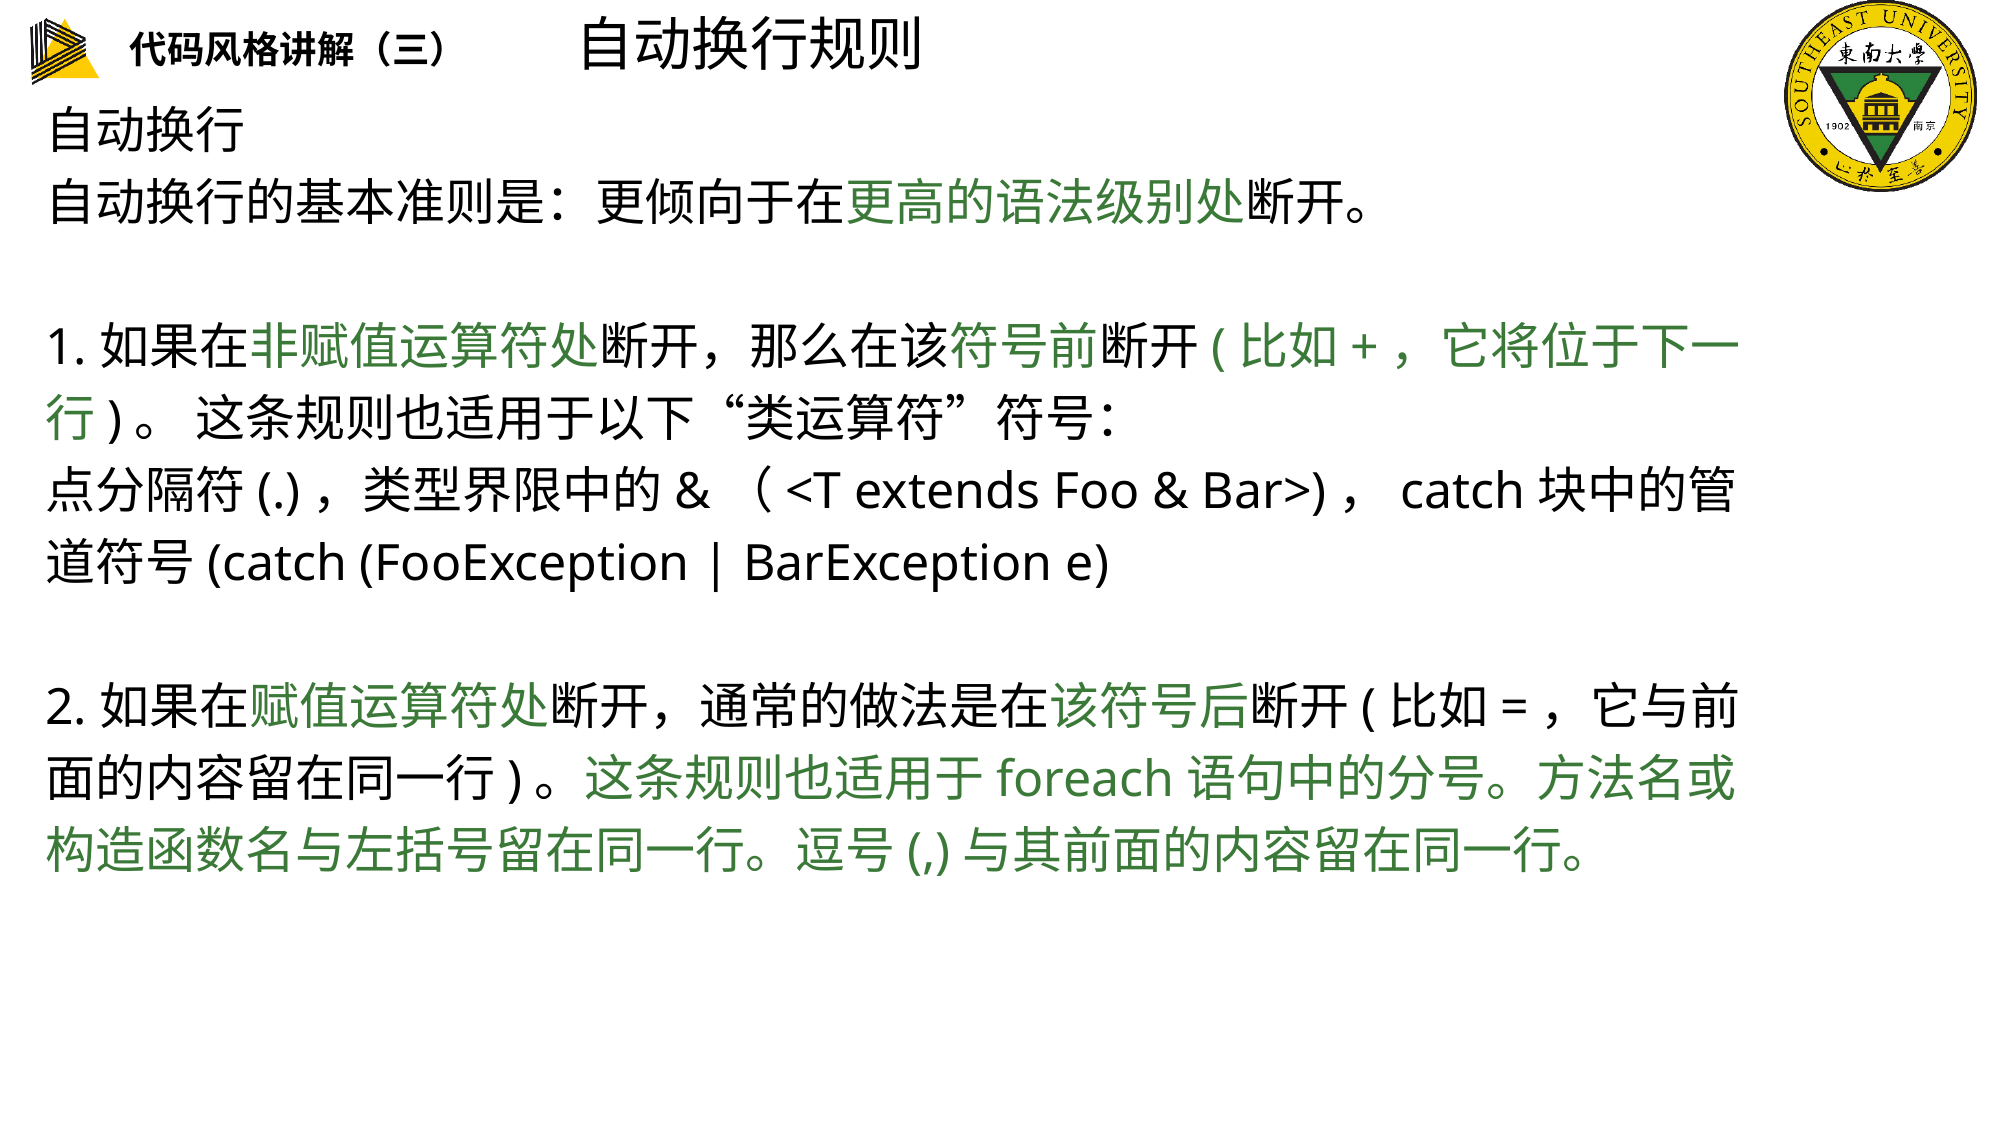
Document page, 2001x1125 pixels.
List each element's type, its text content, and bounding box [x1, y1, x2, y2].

text_box 自动换行规则 [560, 0, 1345, 85]
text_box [30, 18, 484, 85]
picture [1784, 0, 1977, 192]
text_box 自动换行 自动换行的基本准则是：更倾向于在更高的语法级别处断开。 1.如果在非赋值运算符处断开，那么在该符号前断开(比如+，它将位于下一行)。 这条规则也适用于以下“类运算符”符号： 点分隔符(.)，类型界限中的&（<T extends Foo & Bar>)，catch块中的管道符号(catch (FooException | BarException e) 2.如果在赋值运算符处断开，通常的做法是在该符号后断开(比如=，它与前面的内容留在同一行)。这条规则也适用于foreach语句中的分号。方法名或构造函数名与左括号留在同一行。逗号(,)与其前面的内容留在同一行。 [30, 79, 1785, 1098]
